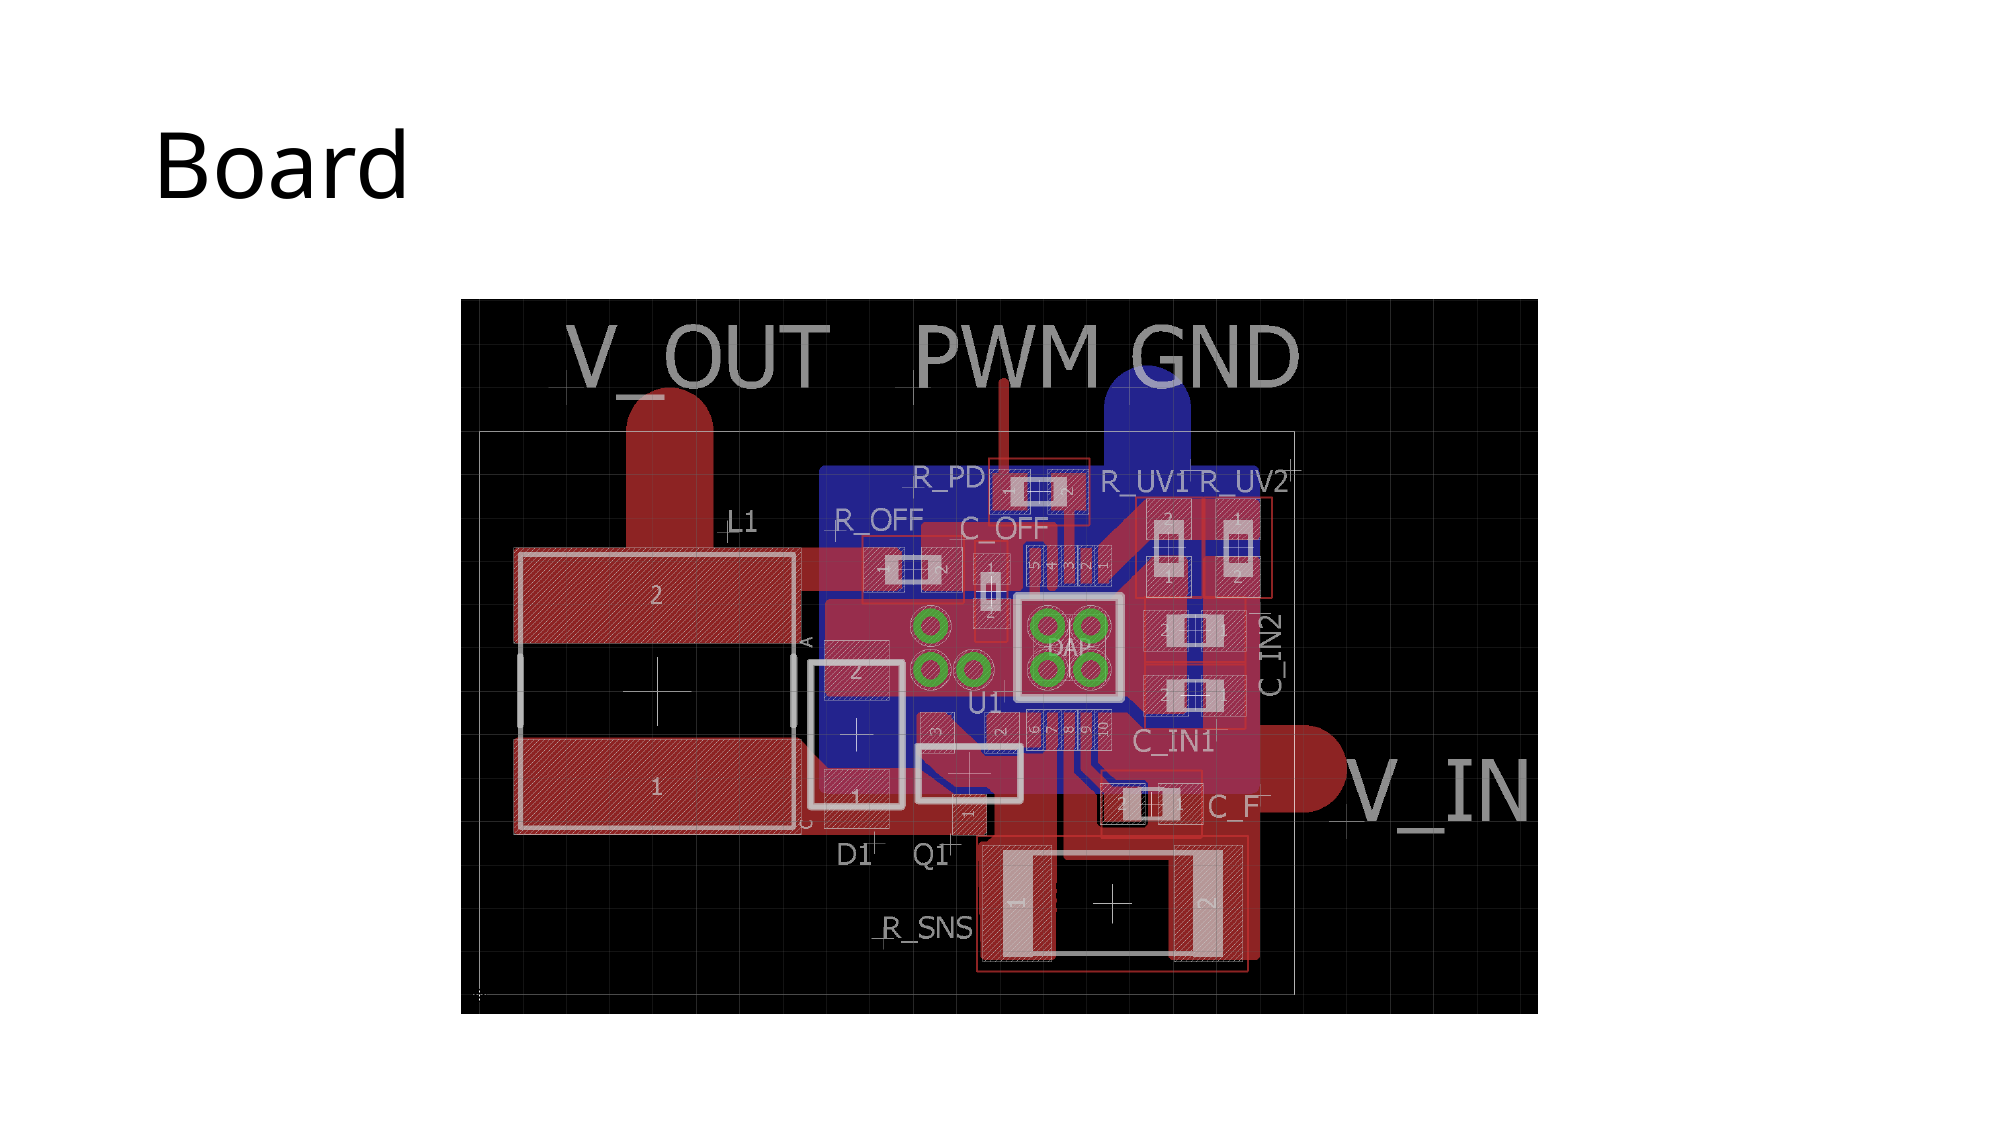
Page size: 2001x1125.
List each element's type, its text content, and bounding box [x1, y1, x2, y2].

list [461, 299, 1538, 1014]
title Board [137, 59, 1863, 278]
